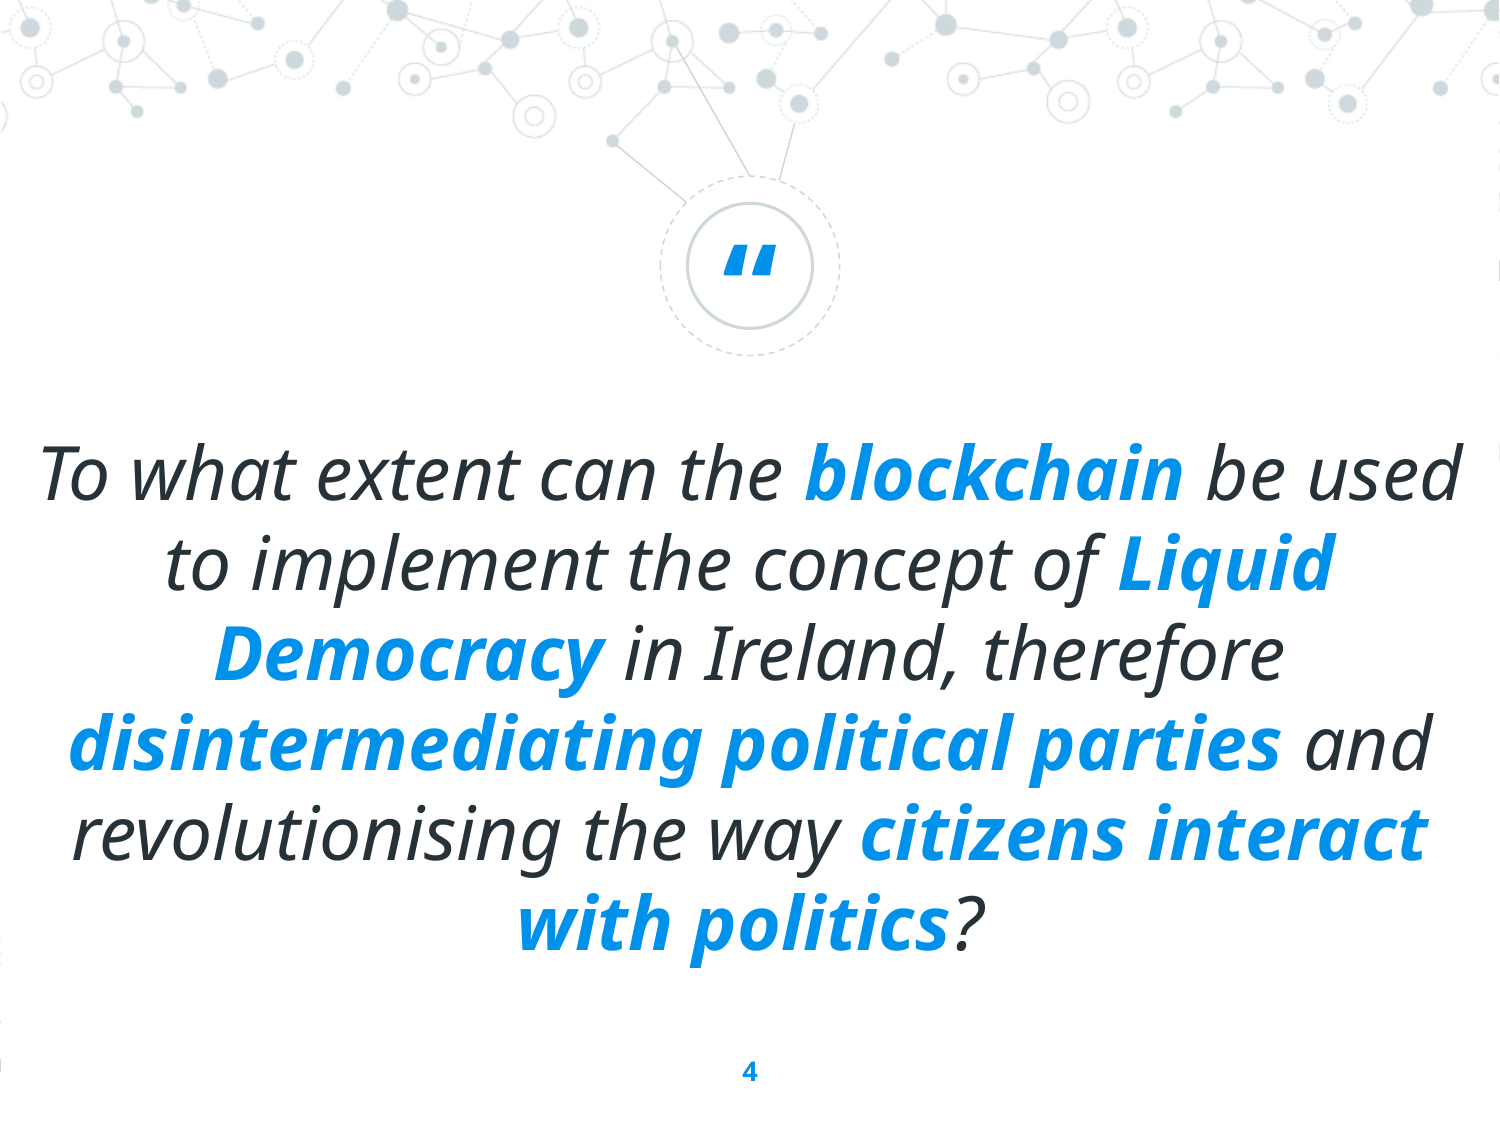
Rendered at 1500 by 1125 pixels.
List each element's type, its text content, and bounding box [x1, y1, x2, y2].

picture [0, 590, 1500, 1038]
picture [0, 0, 1500, 410]
list To what extent can the blockchain be used to implement the concept of Liquid Democracy in Ireland, therefore disintermediating political parties and revolutionising the way citizens interact with politics? [0, 410, 1500, 590]
slide_number 4 [0, 1038, 1500, 1125]
